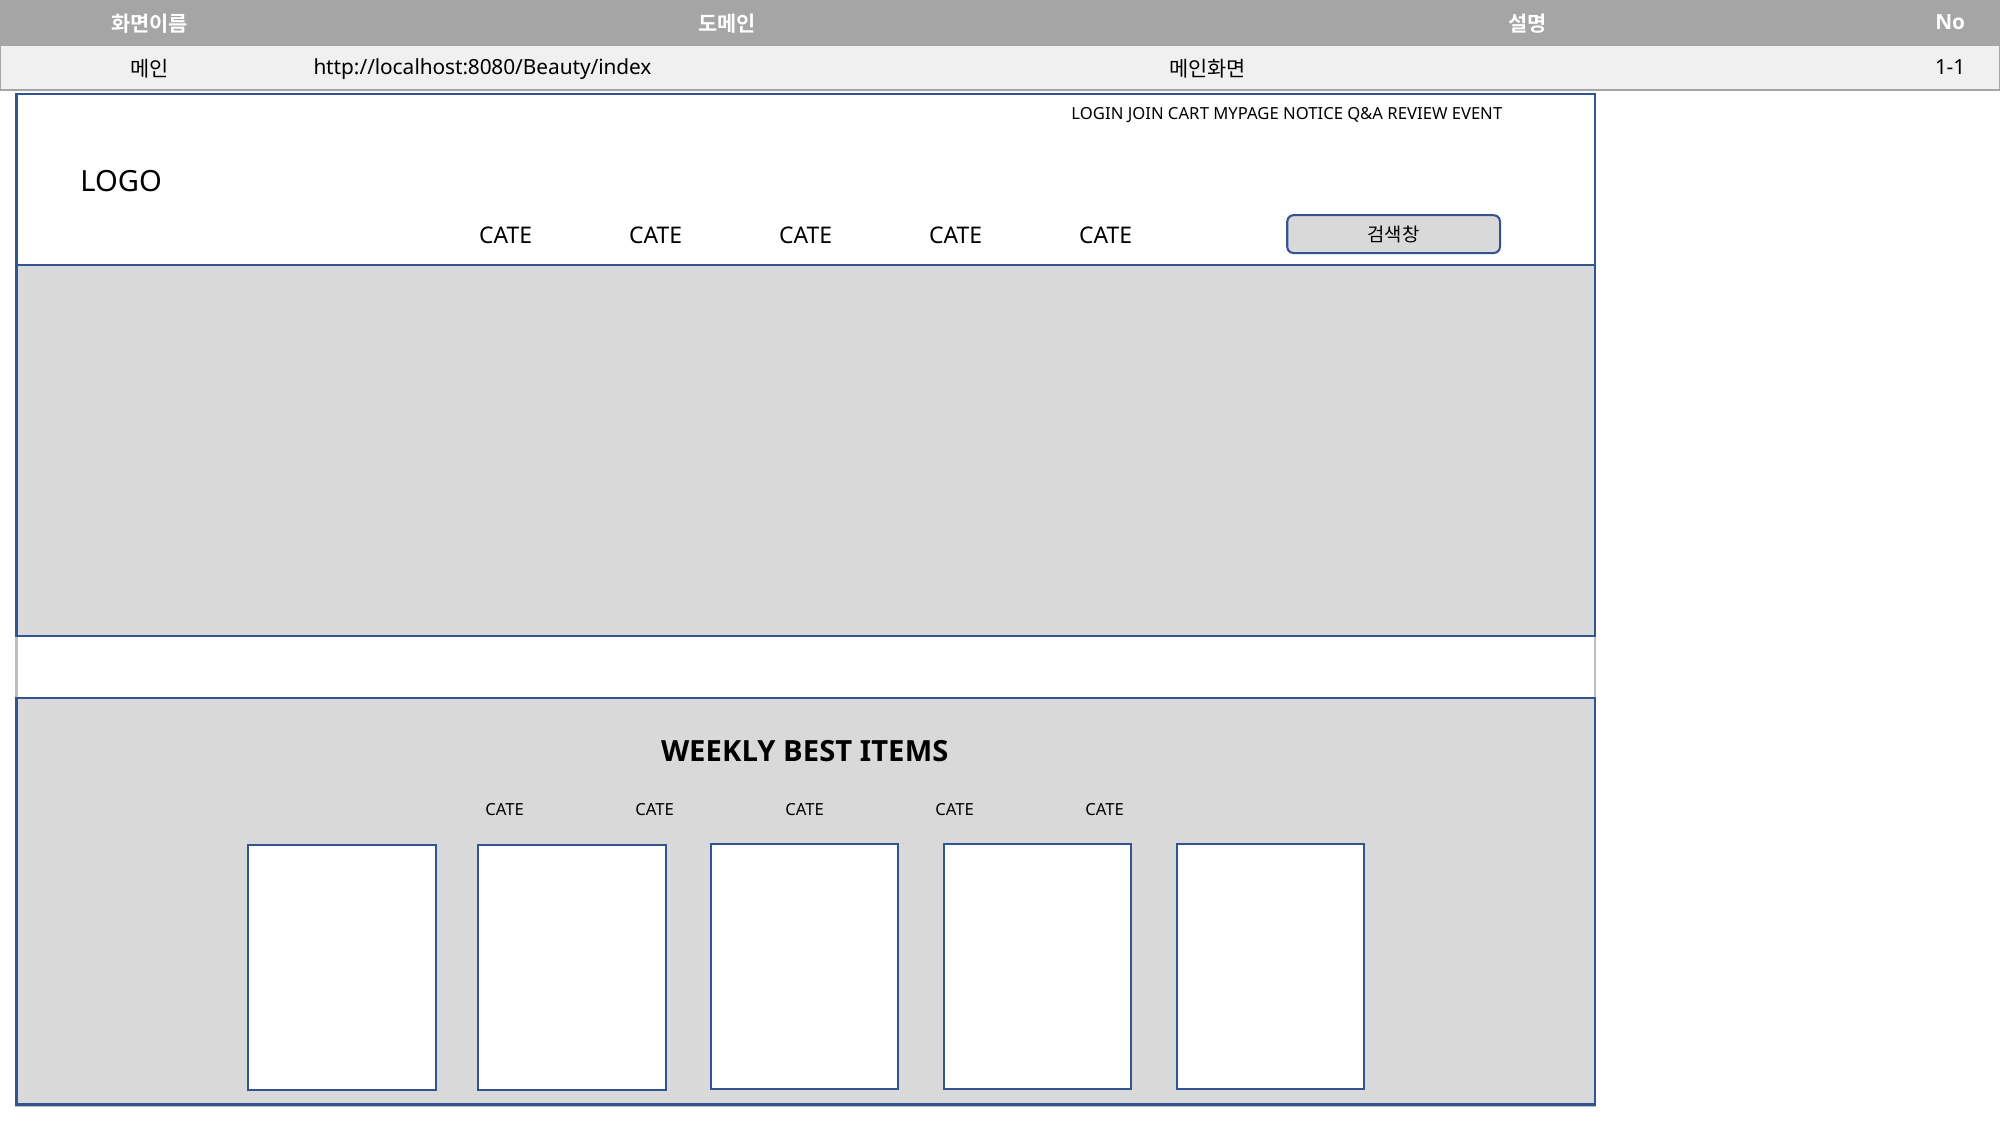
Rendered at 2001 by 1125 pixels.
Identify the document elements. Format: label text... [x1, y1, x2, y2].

text_box [227, 93, 1596, 264]
table_cell http://localhost:8080/Beauty/index [299, 46, 1155, 89]
text_box [15, 637, 1596, 697]
table_header 설명 [1155, 1, 1900, 44]
text_box WEEKLY BEST ITEMS [600, 717, 1010, 783]
table_header 도메인 [299, 1, 1155, 44]
text_box [15, 264, 1596, 637]
text_box [1176, 843, 1365, 1090]
text_box [710, 843, 899, 1090]
text_box [247, 844, 437, 1091]
table_cell 메인 [1, 46, 299, 89]
table_header 화면이름 [1, 1, 299, 44]
text_box [943, 843, 1132, 1090]
table_cell 1-1 [1900, 46, 1999, 89]
text_box LOGIN JOIN CART MYPAGE NOTICE Q&A REVIEW EVENT [979, 93, 1596, 133]
text_box CATE CATE CATE CATE CATE [433, 214, 1178, 254]
text_box [477, 844, 667, 1091]
text_box [15, 697, 1596, 1106]
table_header No [1900, 1, 1999, 44]
text_box LOGO [16, 93, 227, 264]
table_cell 메인화면 [1155, 46, 1900, 89]
text_box CATE CATE CATE CATE CATE [449, 795, 1160, 823]
text_box 검색창 [1286, 214, 1502, 255]
